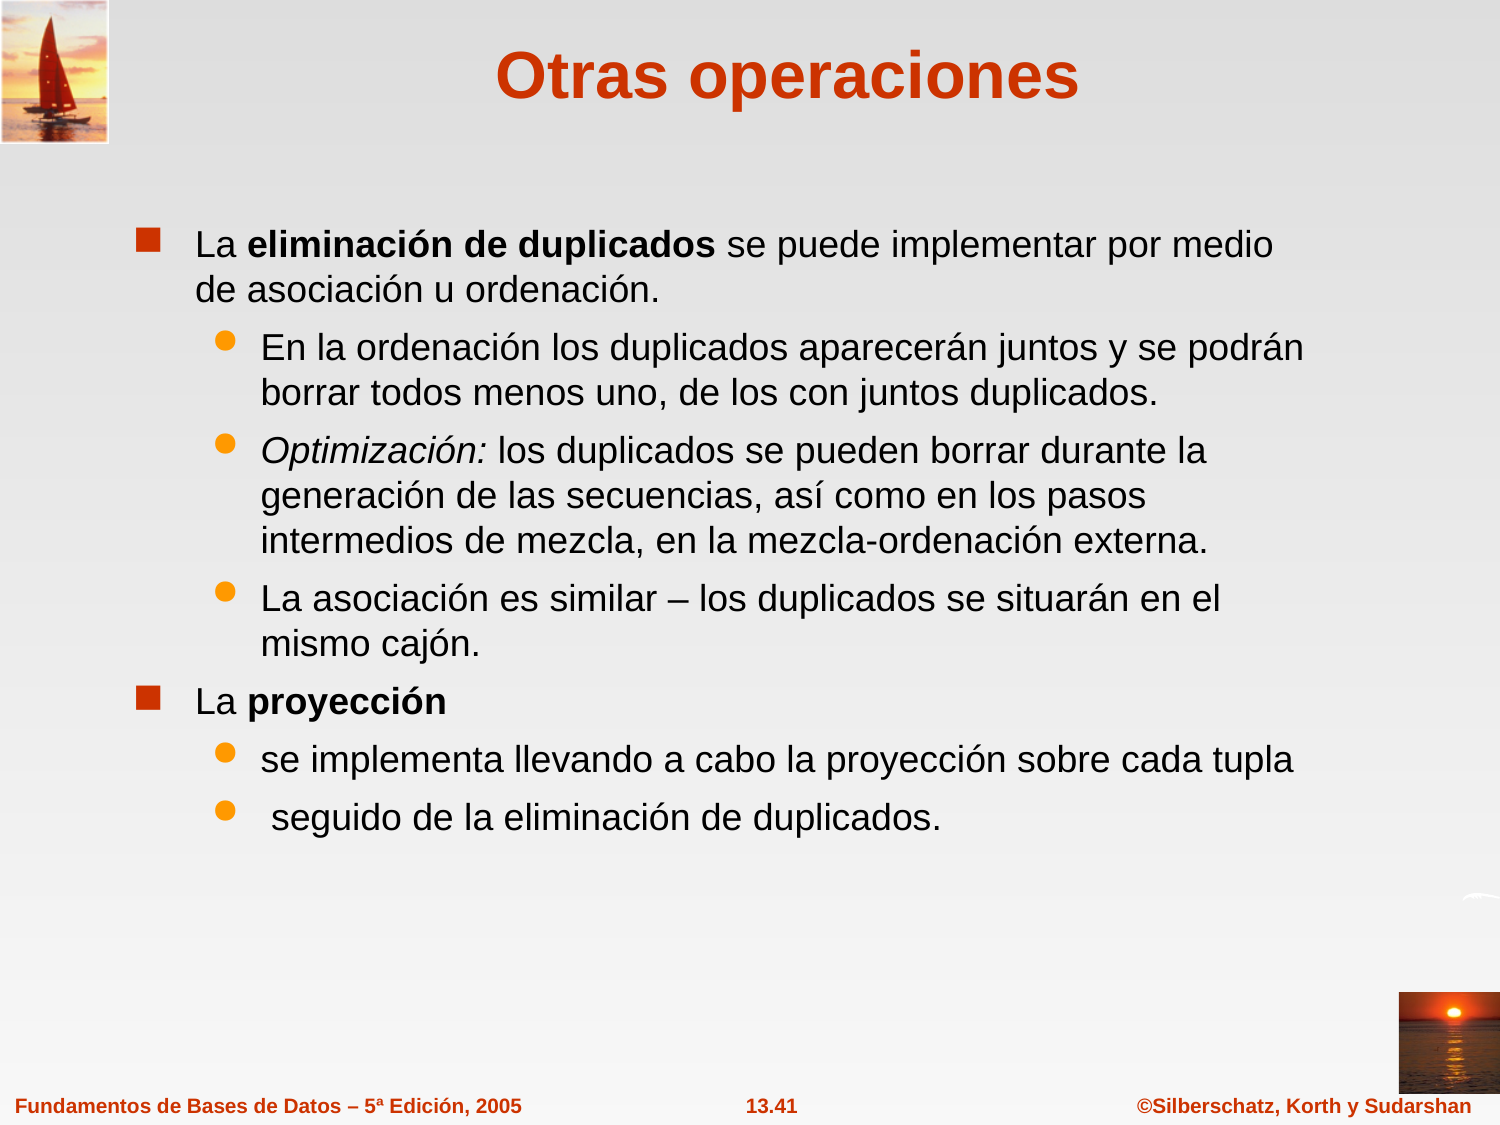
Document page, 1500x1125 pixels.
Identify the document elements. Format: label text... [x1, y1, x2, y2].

picture [1398, 992, 1500, 1094]
title Otras operaciones [125, 18, 1452, 120]
list La eliminación de duplicados se puede implementar por medio de asociación u ordenación. En la ordenación los duplicados aparecerán juntos y se podrán borrar todos menos uno, de los con juntos duplicados. Optimización: los duplicados se pueden borrar durante la generación de las secuencias, así como en los pasos intermedios de mezcla, en la mezcla-ordenación externa. La asociación es similar – los duplicados se situarán en el mismo cajón. La proyección se implementa llevando a cabo la proyección sobre cada tupla seguido de la eliminación de duplicados. [123, 211, 1330, 892]
picture [0, 0, 109, 144]
